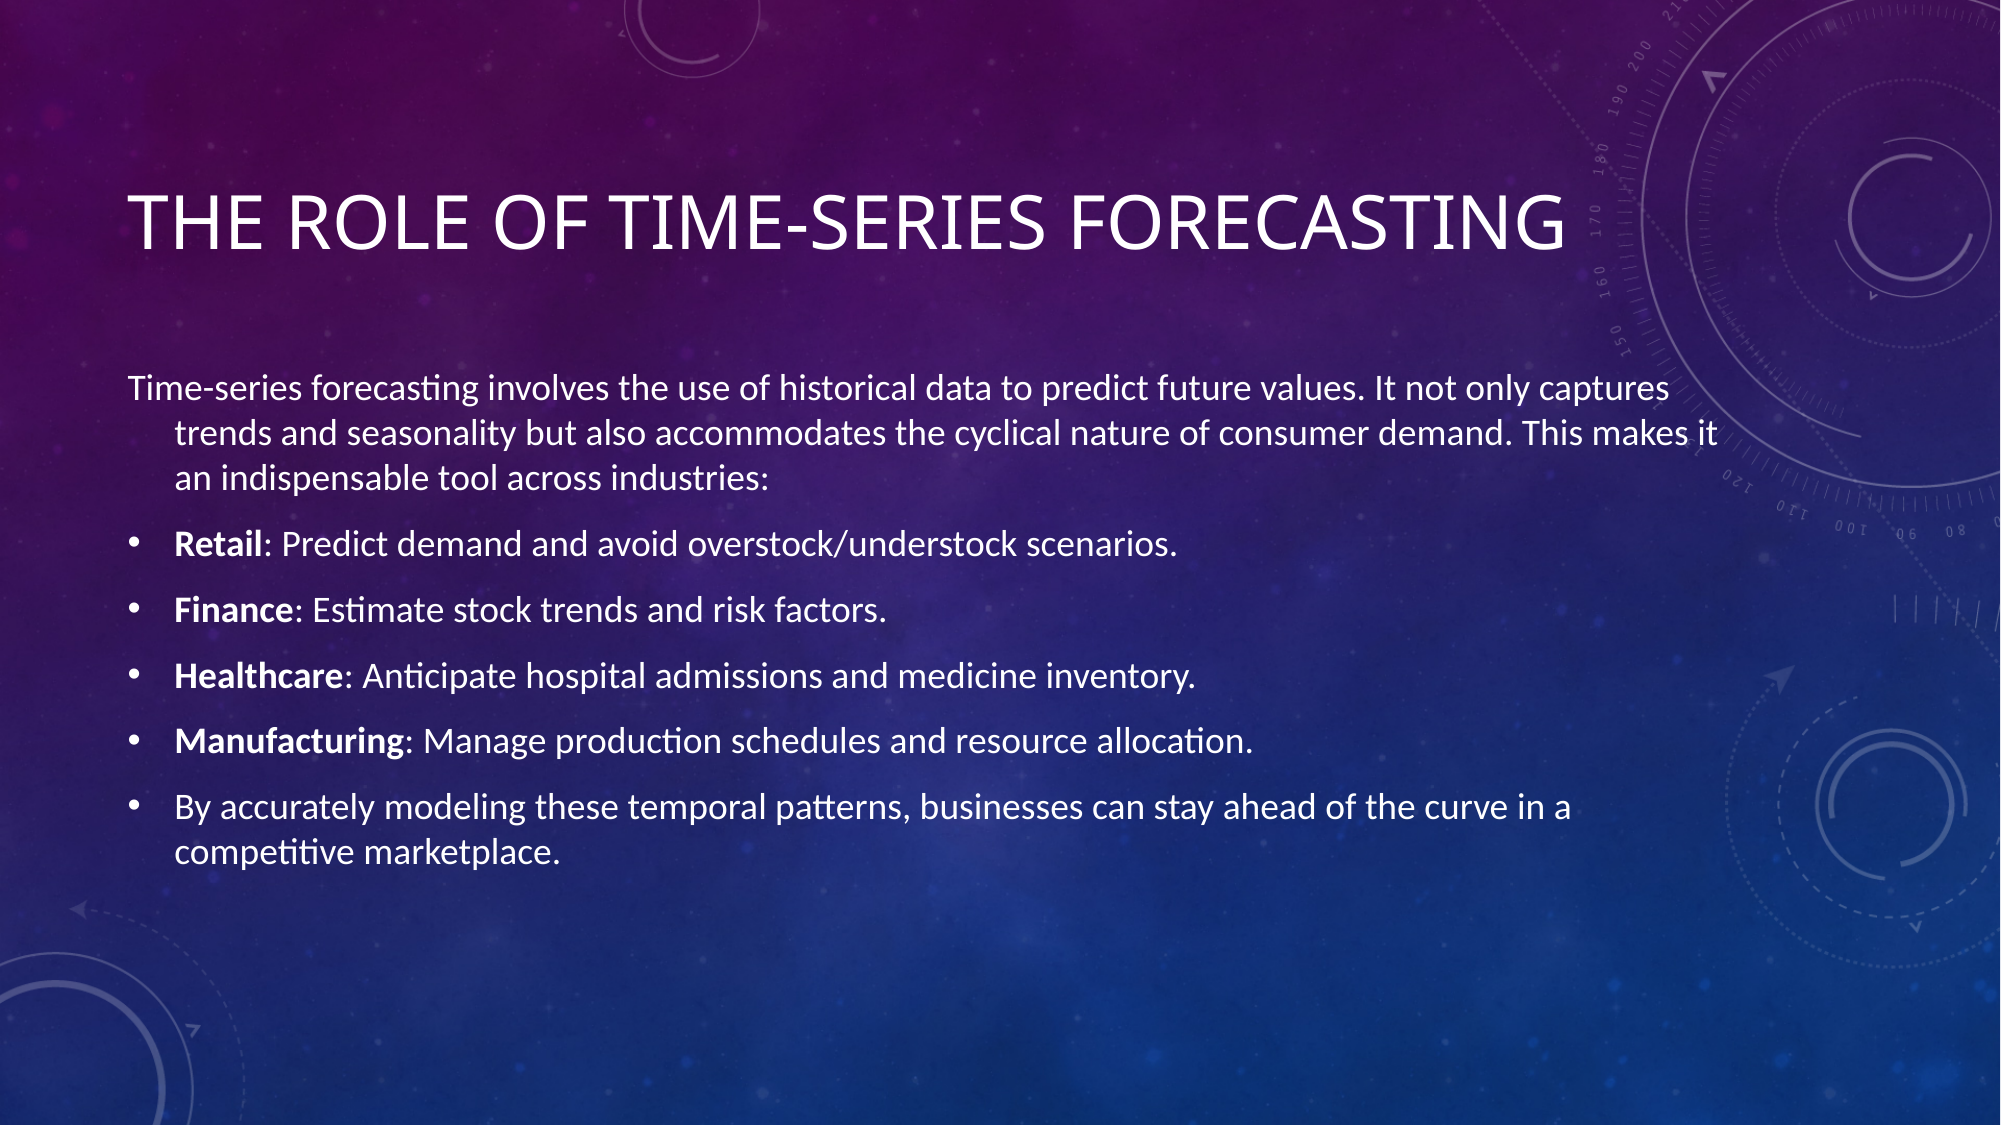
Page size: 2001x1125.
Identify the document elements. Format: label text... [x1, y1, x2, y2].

title The Role of Time-Series Forecasting [112, 99, 1775, 339]
picture [0, 0, 2001, 1125]
list Time-series forecasting involves the use of historical data to predict future values. It not only captures trends and seasonality but also accommodates the cyclical nature of consumer demand. This makes it an indispensable tool across industries: Retail: Predict demand and avoid overstock/understock scenarios. Finance: Estimate stock trends and risk factors. Healthcare: Anticipate hospital admissions and medicine inventory. Manufacturing: Manage production schedules and resource allocation. By accurately modeling these temporal patterns, businesses can stay ahead of the curve in a competitive marketplace. [112, 351, 1775, 950]
